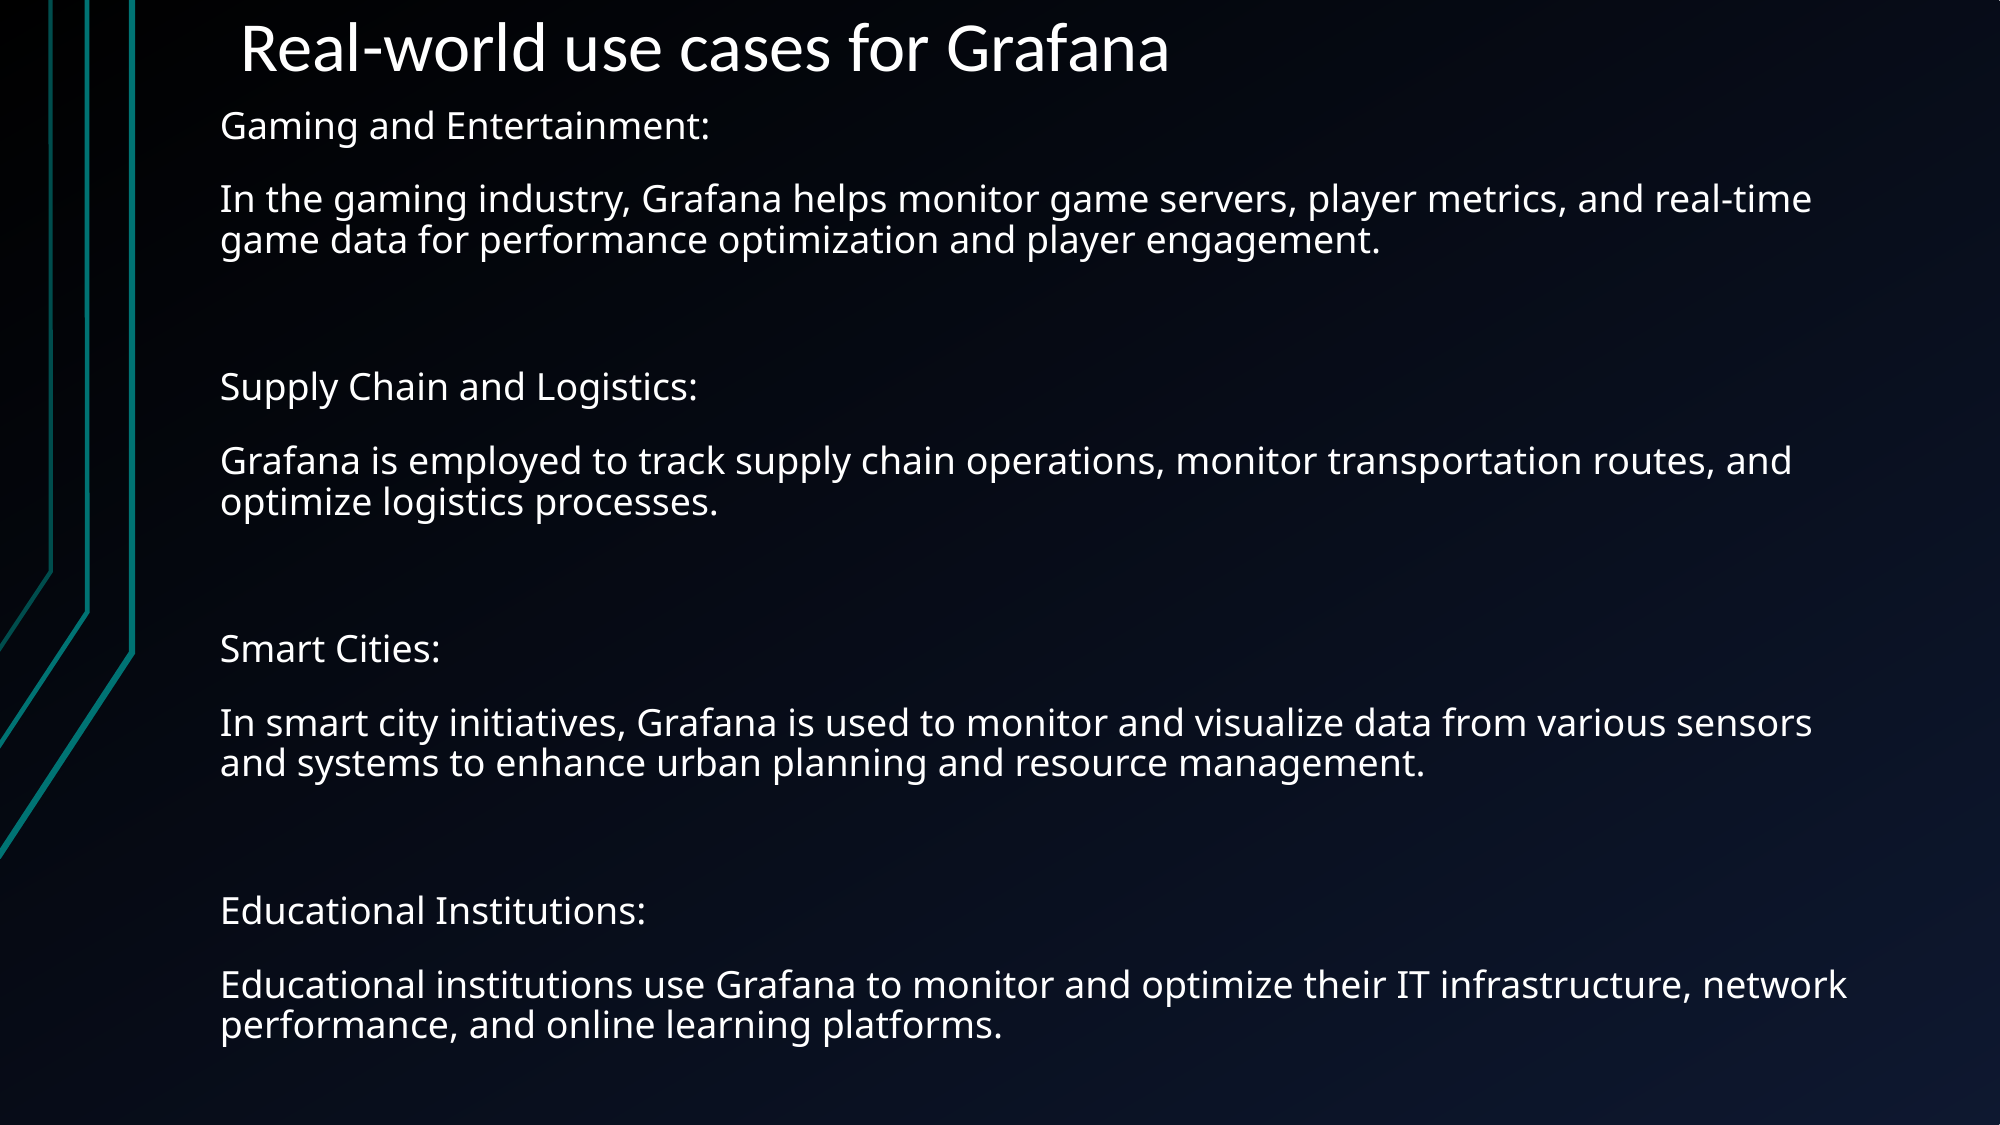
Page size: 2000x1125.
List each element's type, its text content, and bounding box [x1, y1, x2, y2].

title Real-world use cases for Grafana [220, 0, 1920, 97]
list Gaming and Entertainment: In the gaming industry, Grafana helps monitor game servers, player metrics, and real-time game data for performance optimization and player engagement. Supply Chain and Logistics: Grafana is employed to track supply chain operations, monitor transportation routes, and optimize logistics processes. Smart Cities: In smart city initiatives, Grafana is used to monitor and visualize data from various sensors and systems to enhance urban planning and resource management. Educational Institutions: Educational institutions use Grafana to monitor and optimize their IT infrastructure, network performance, and online learning platforms. [199, 96, 1900, 1083]
